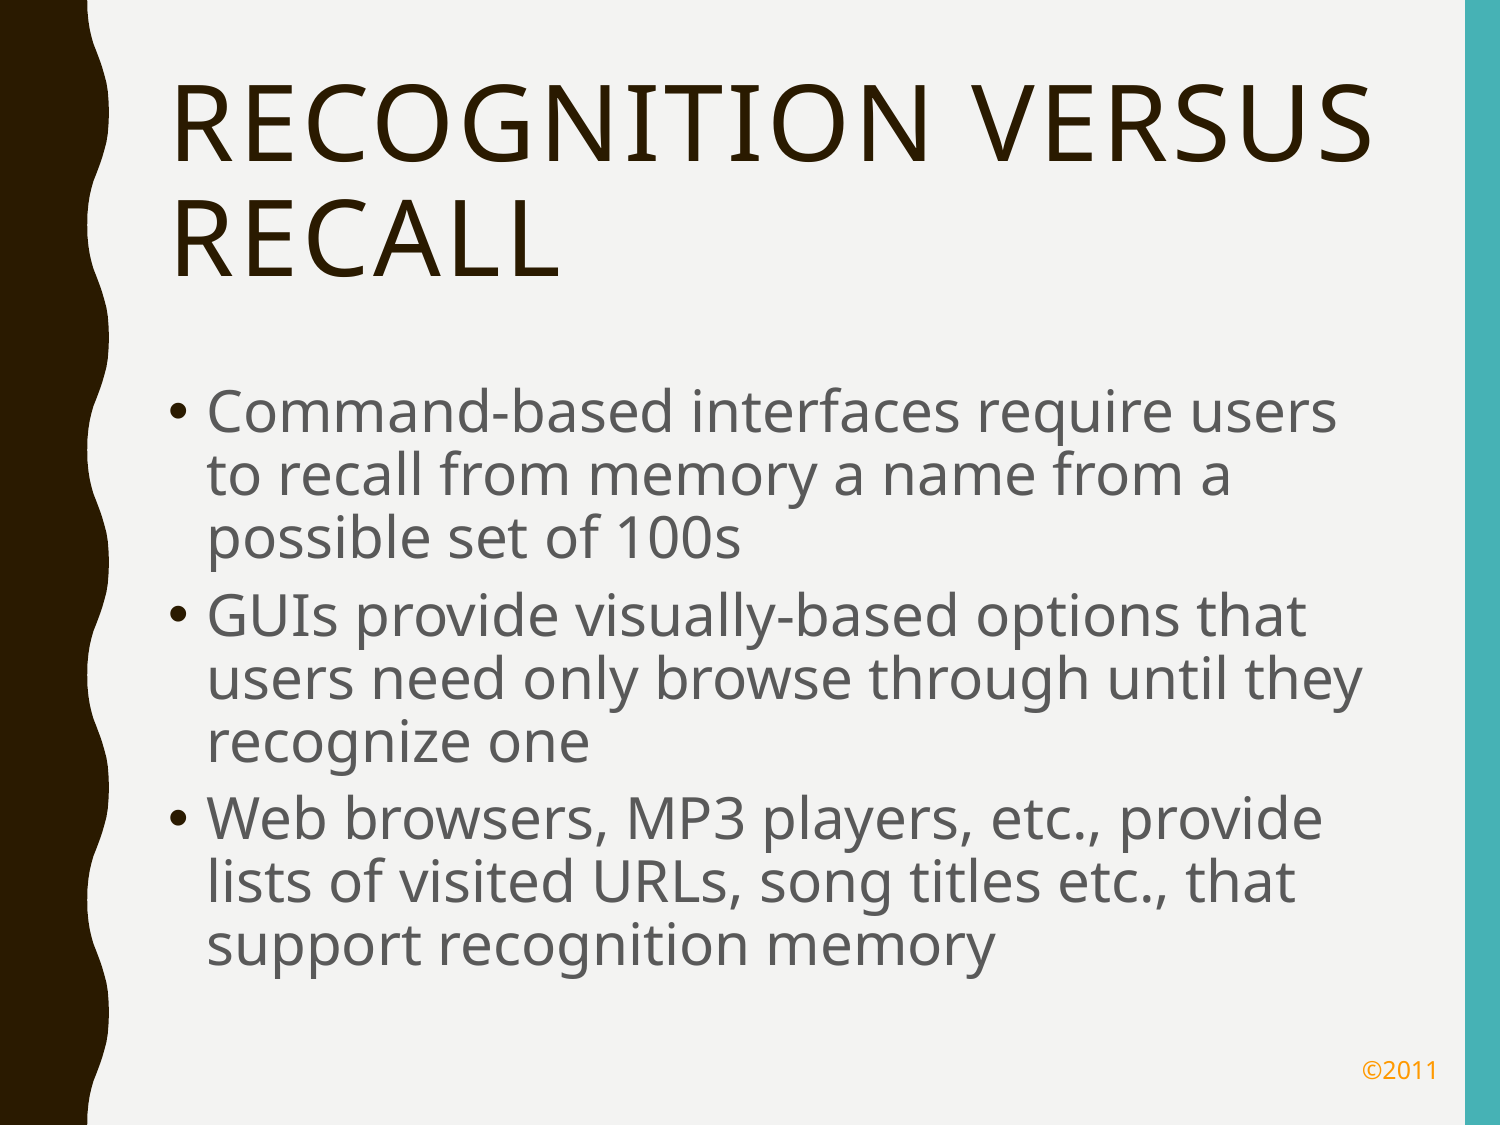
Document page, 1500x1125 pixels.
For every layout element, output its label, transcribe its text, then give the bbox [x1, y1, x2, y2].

title Recognition versus recall [154, 62, 1407, 308]
list Command-based interfaces require users to recall from memory a name from a possible set of 100s GUIs provide visually-based options that users need only browse through until they recognize one Web browsers, MP3 players, etc., provide lists of visited URLs, song titles etc., that support recognition memory [154, 375, 1407, 965]
